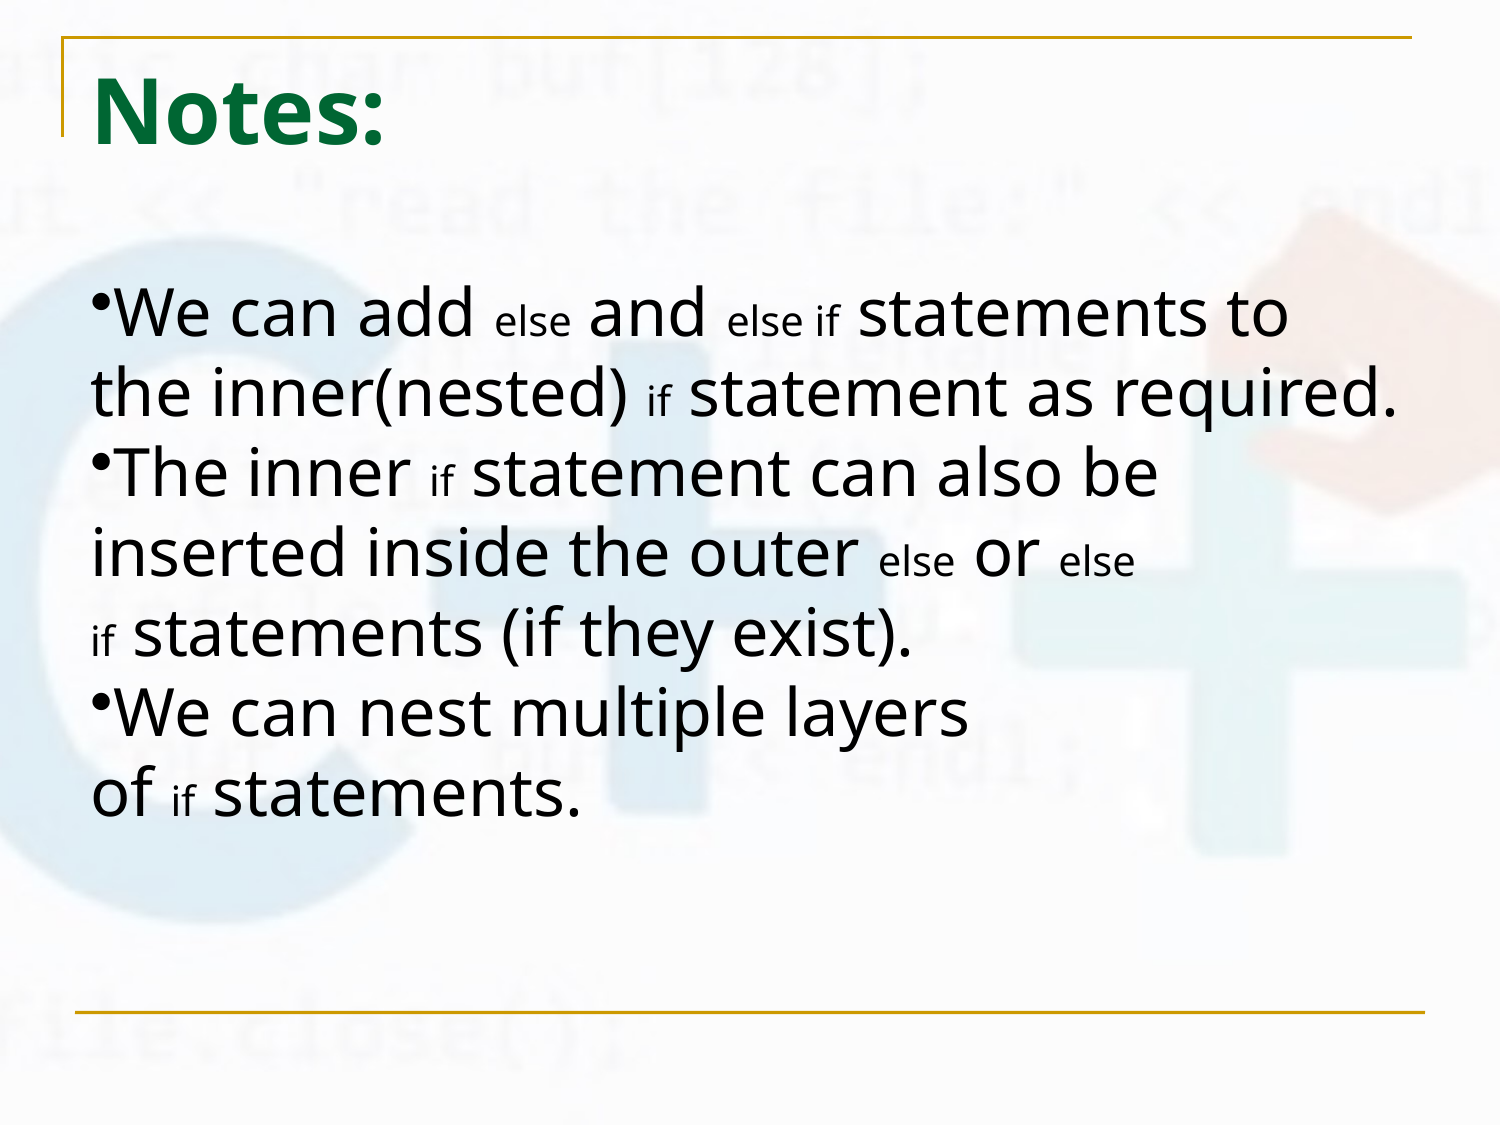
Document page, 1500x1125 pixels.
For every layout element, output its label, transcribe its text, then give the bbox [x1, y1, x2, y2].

picture [0, 0, 1500, 1125]
list We can add else and else if statements to the inner(nested) if statement as required. The inner if statement can also be inserted inside the outer else or else if statements (if they exist). We can nest multiple layers of if statements. [75, 262, 1425, 1006]
title Notes: [75, 45, 1425, 233]
